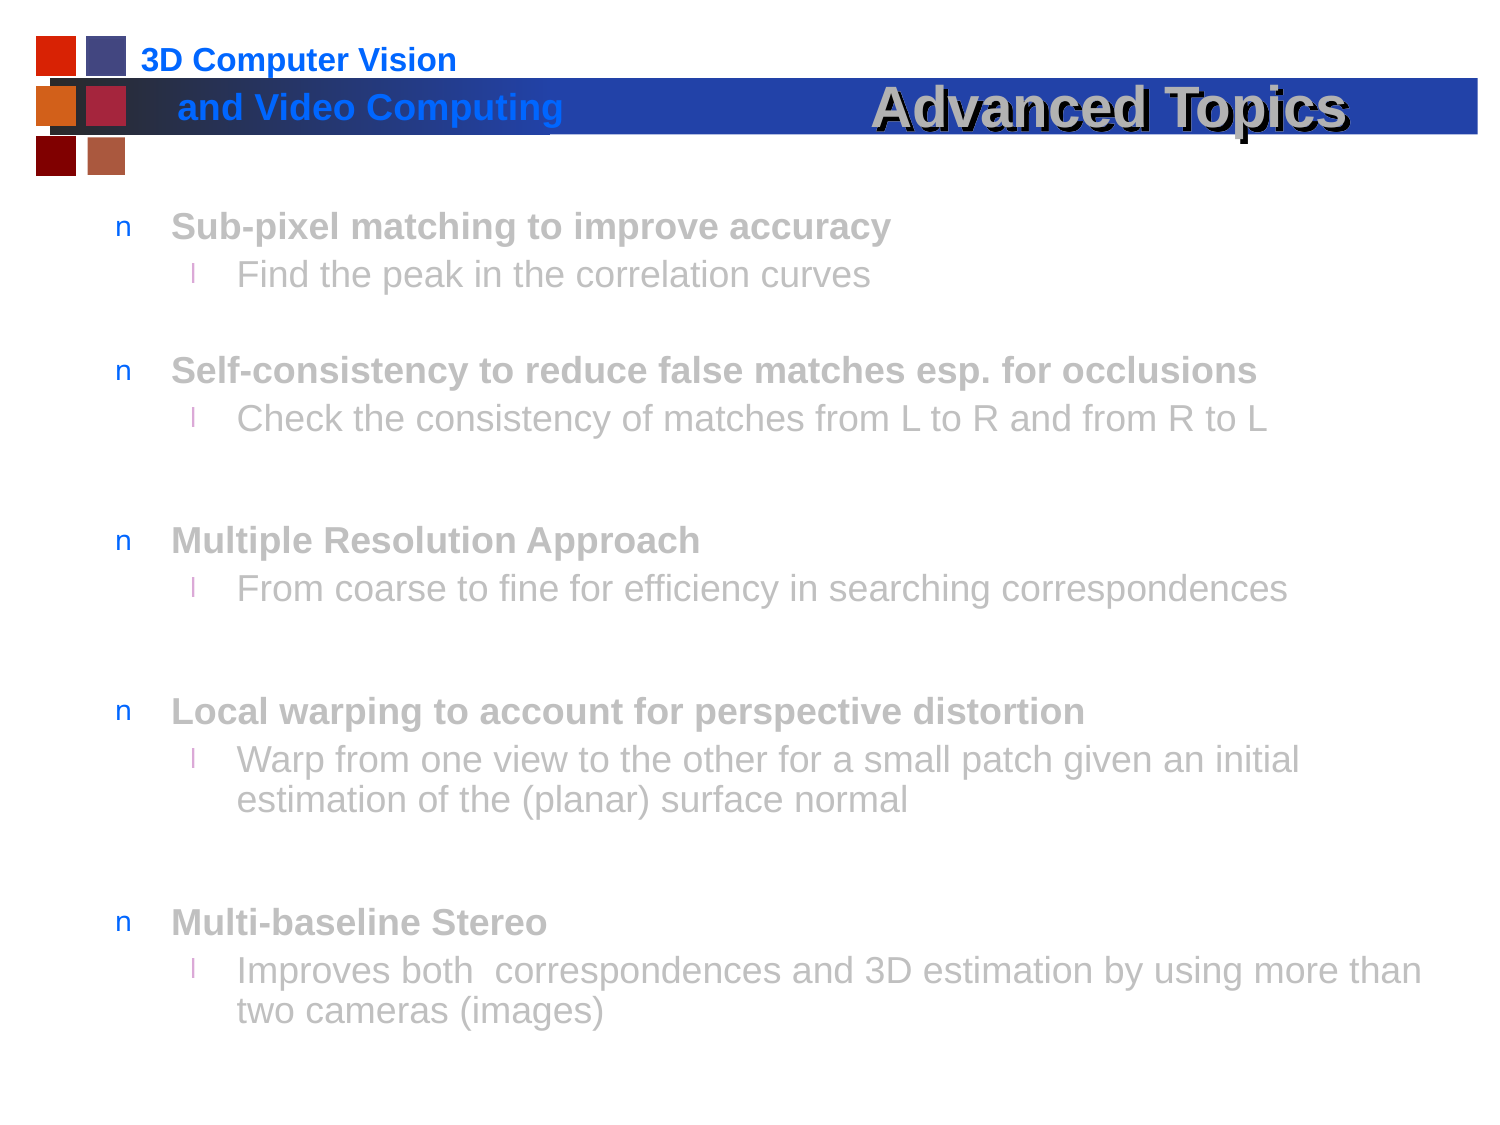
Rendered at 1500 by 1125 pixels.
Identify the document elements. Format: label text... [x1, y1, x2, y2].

title Advanced Topics [724, 46, 1495, 148]
list Sub-pixel matching to improve accuracy Find the peak in the correlation curves Self-consistency to reduce false matches esp. for occlusions Check the consistency of matches from L to R and from R to L Multiple Resolution Approach From coarse to fine for efficiency in searching correspondences Local warping to account for perspective distortion Warp from one view to the other for a small patch given an initial estimation of the (planar) surface normal Multi-baseline Stereo Improves both correspondences and 3D estimation by using more than two cameras (images) [99, 199, 1438, 1051]
